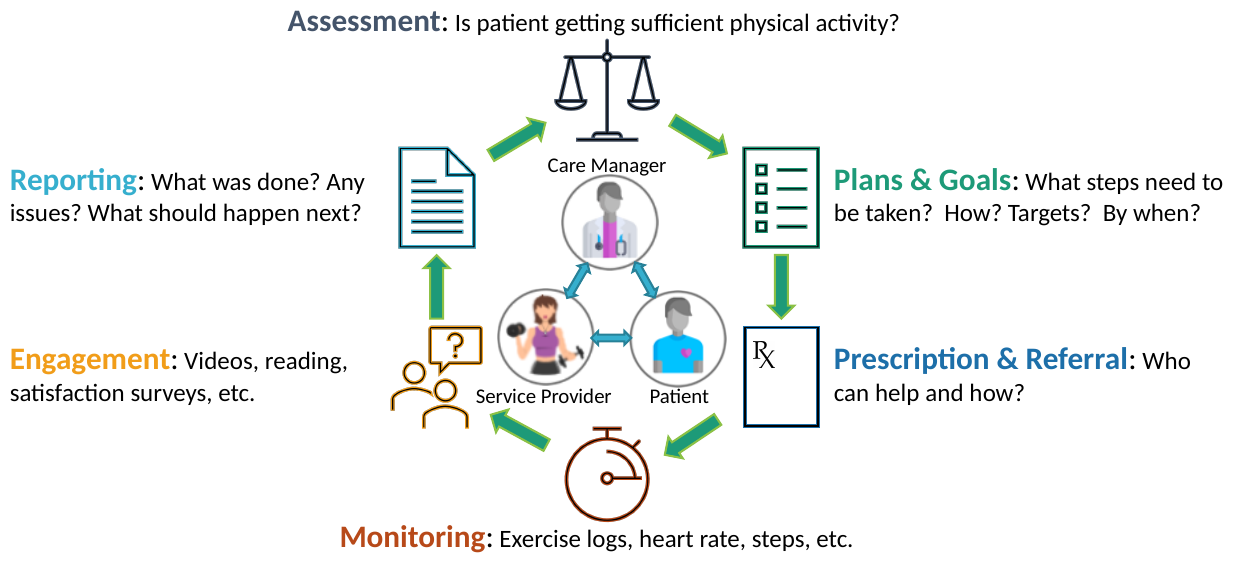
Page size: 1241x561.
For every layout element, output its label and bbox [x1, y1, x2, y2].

picture [497, 288, 595, 387]
picture [561, 174, 659, 271]
text_box [0, 0, 1241, 561]
picture [629, 290, 727, 388]
